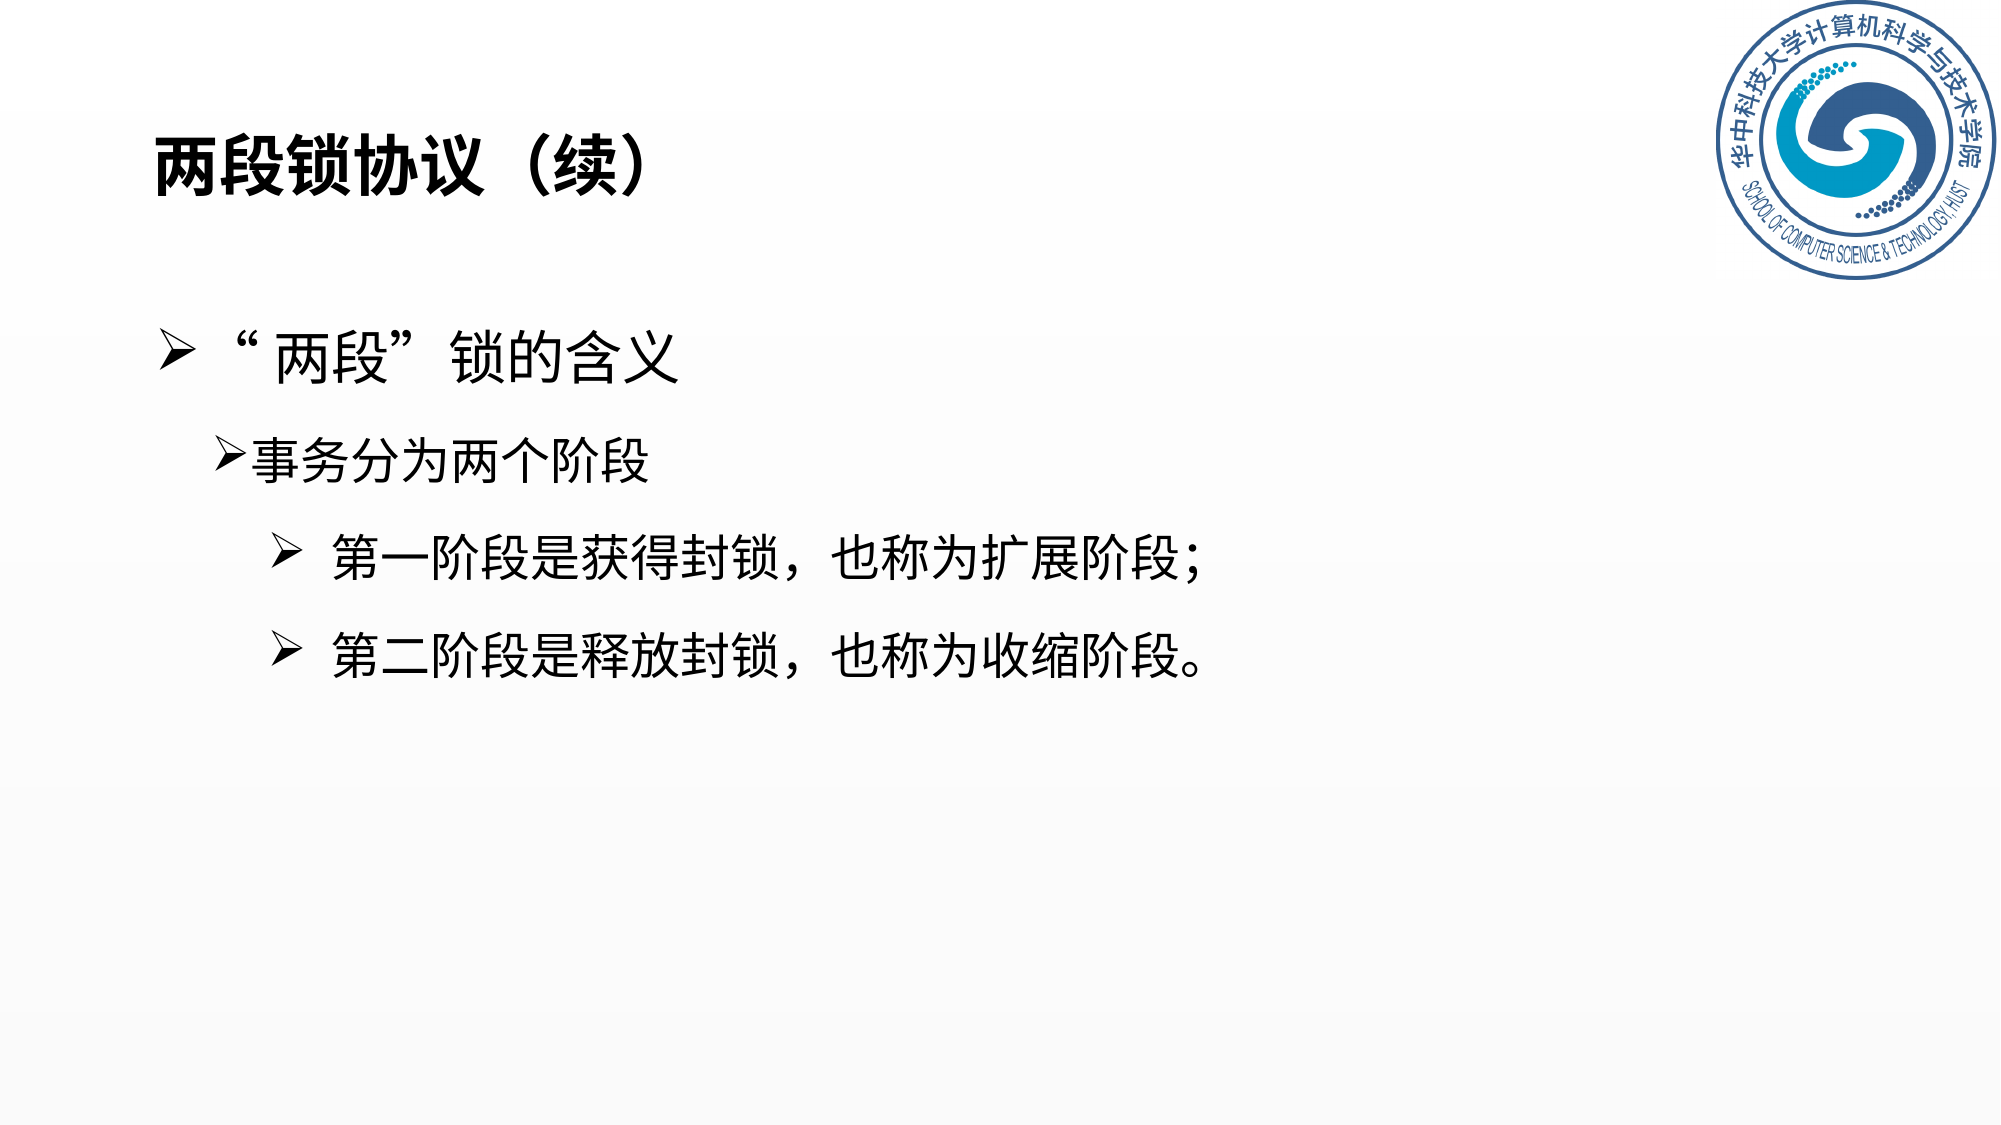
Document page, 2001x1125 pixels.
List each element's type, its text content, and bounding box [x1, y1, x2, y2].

picture [1863, 136, 1868, 155]
list “两段”锁的含义 事务分为两个阶段 第一阶段是获得封锁，也称为扩展阶段； 第二阶段是释放封锁，也称为收缩阶段。 [139, 278, 1475, 954]
picture [1716, 0, 1999, 280]
title 两段锁协议（续） [137, 59, 1863, 278]
